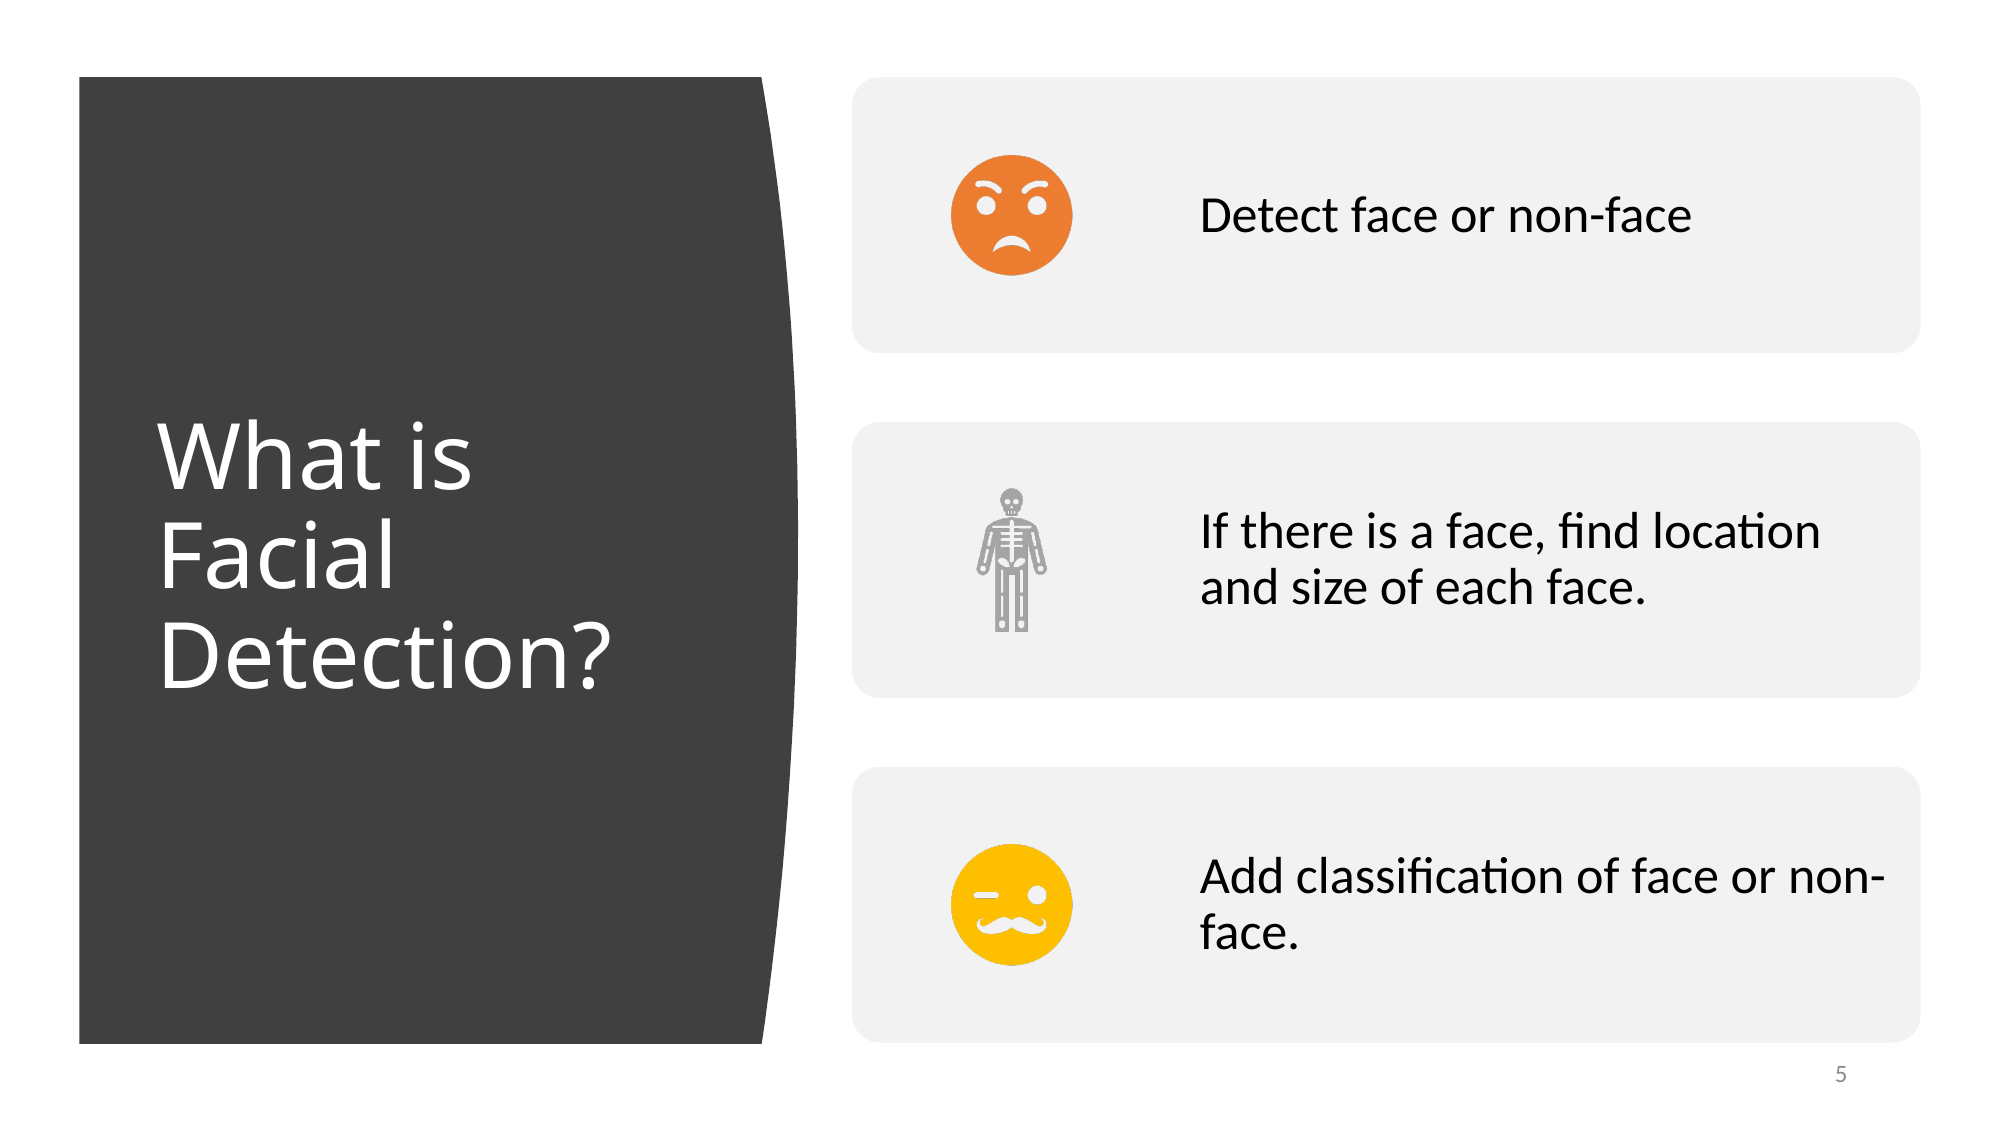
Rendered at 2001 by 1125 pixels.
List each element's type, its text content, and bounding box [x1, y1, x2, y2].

slide_number 5 [1759, 1043, 1863, 1103]
title What is Facial Detection? [141, 166, 702, 953]
text_box [78, 76, 800, 1045]
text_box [852, 77, 1921, 1043]
